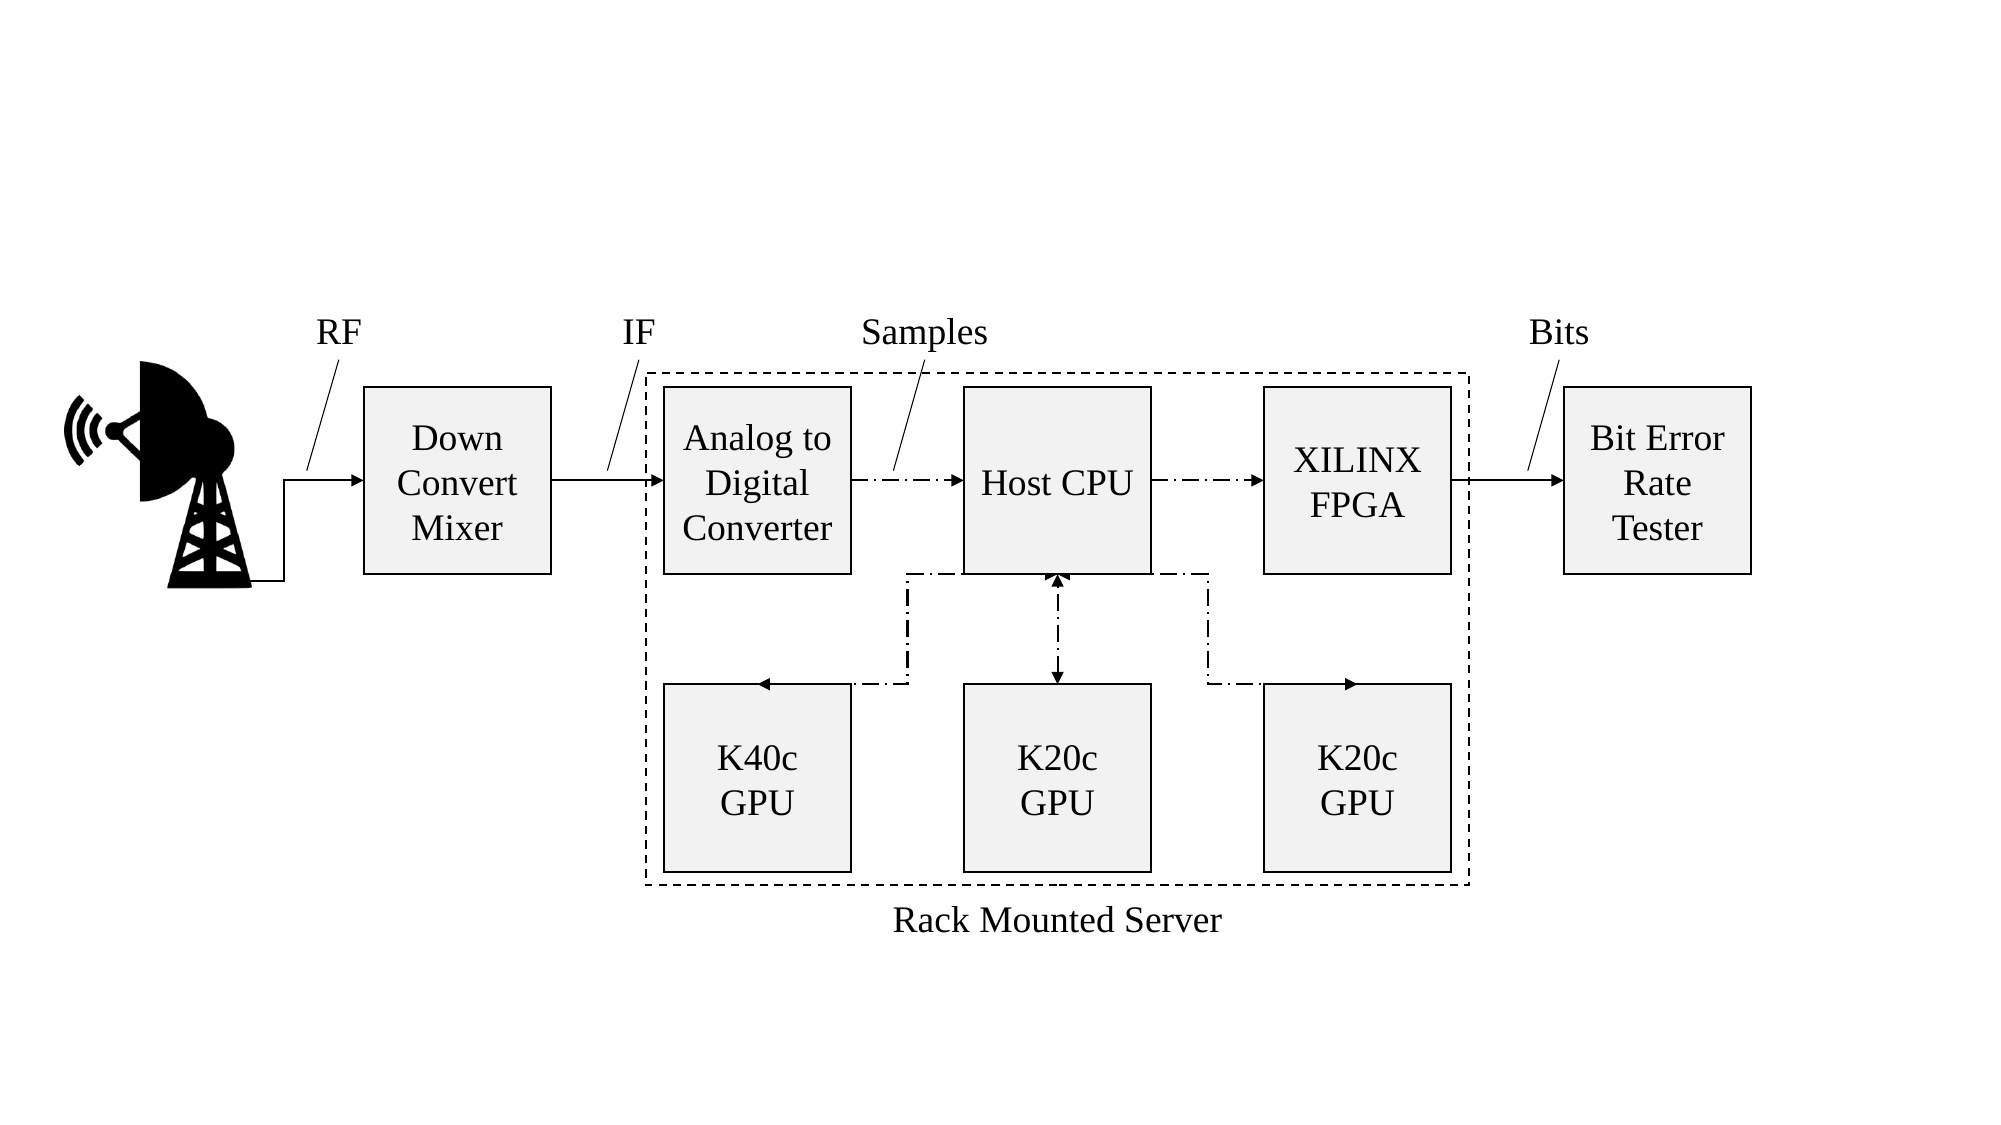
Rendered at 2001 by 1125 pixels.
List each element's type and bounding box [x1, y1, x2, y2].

text_box [63, 299, 1752, 948]
